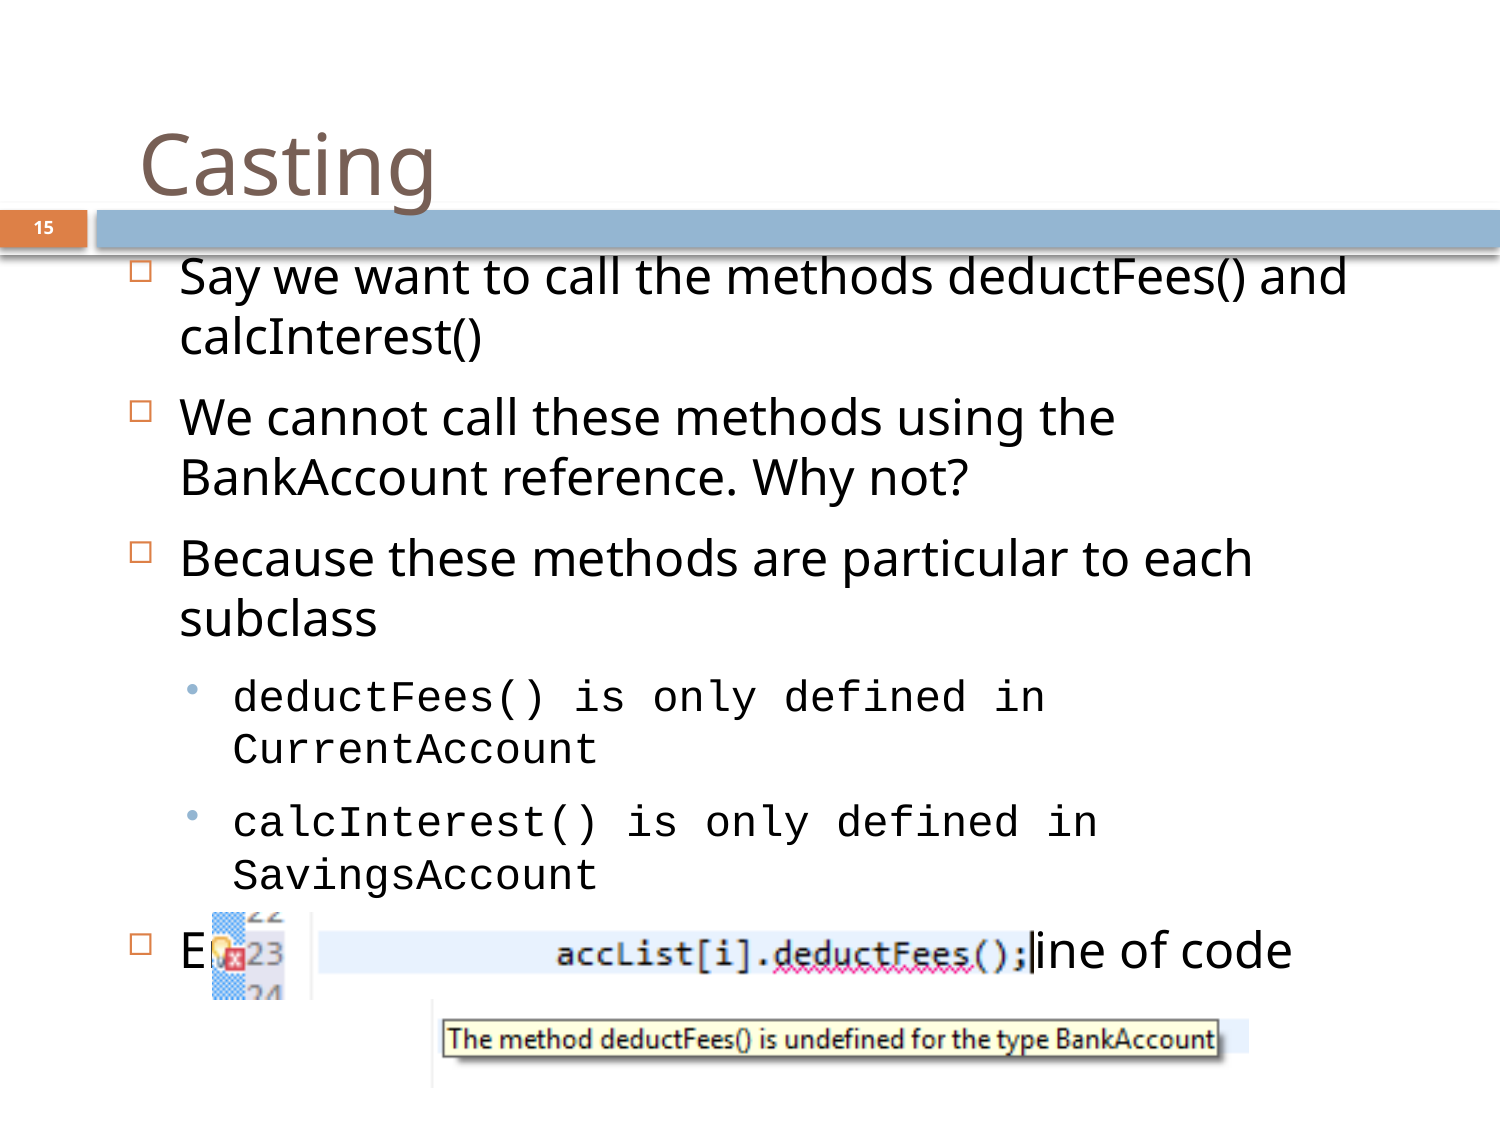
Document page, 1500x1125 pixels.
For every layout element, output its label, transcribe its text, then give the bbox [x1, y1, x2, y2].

title Casting [123, 101, 1399, 220]
picture [212, 912, 1249, 1088]
slide_number 15 [0, 208, 88, 249]
list Say we want to call the methods deductFees() and calcInterest() We cannot call these methods using the BankAccount reference. Why not? Because these methods are particular to each subclass deductFees() is only defined in CurrentAccount calcInterest() is only defined in SavingsAccount Error below when we try to use this line of code [112, 237, 1388, 1075]
